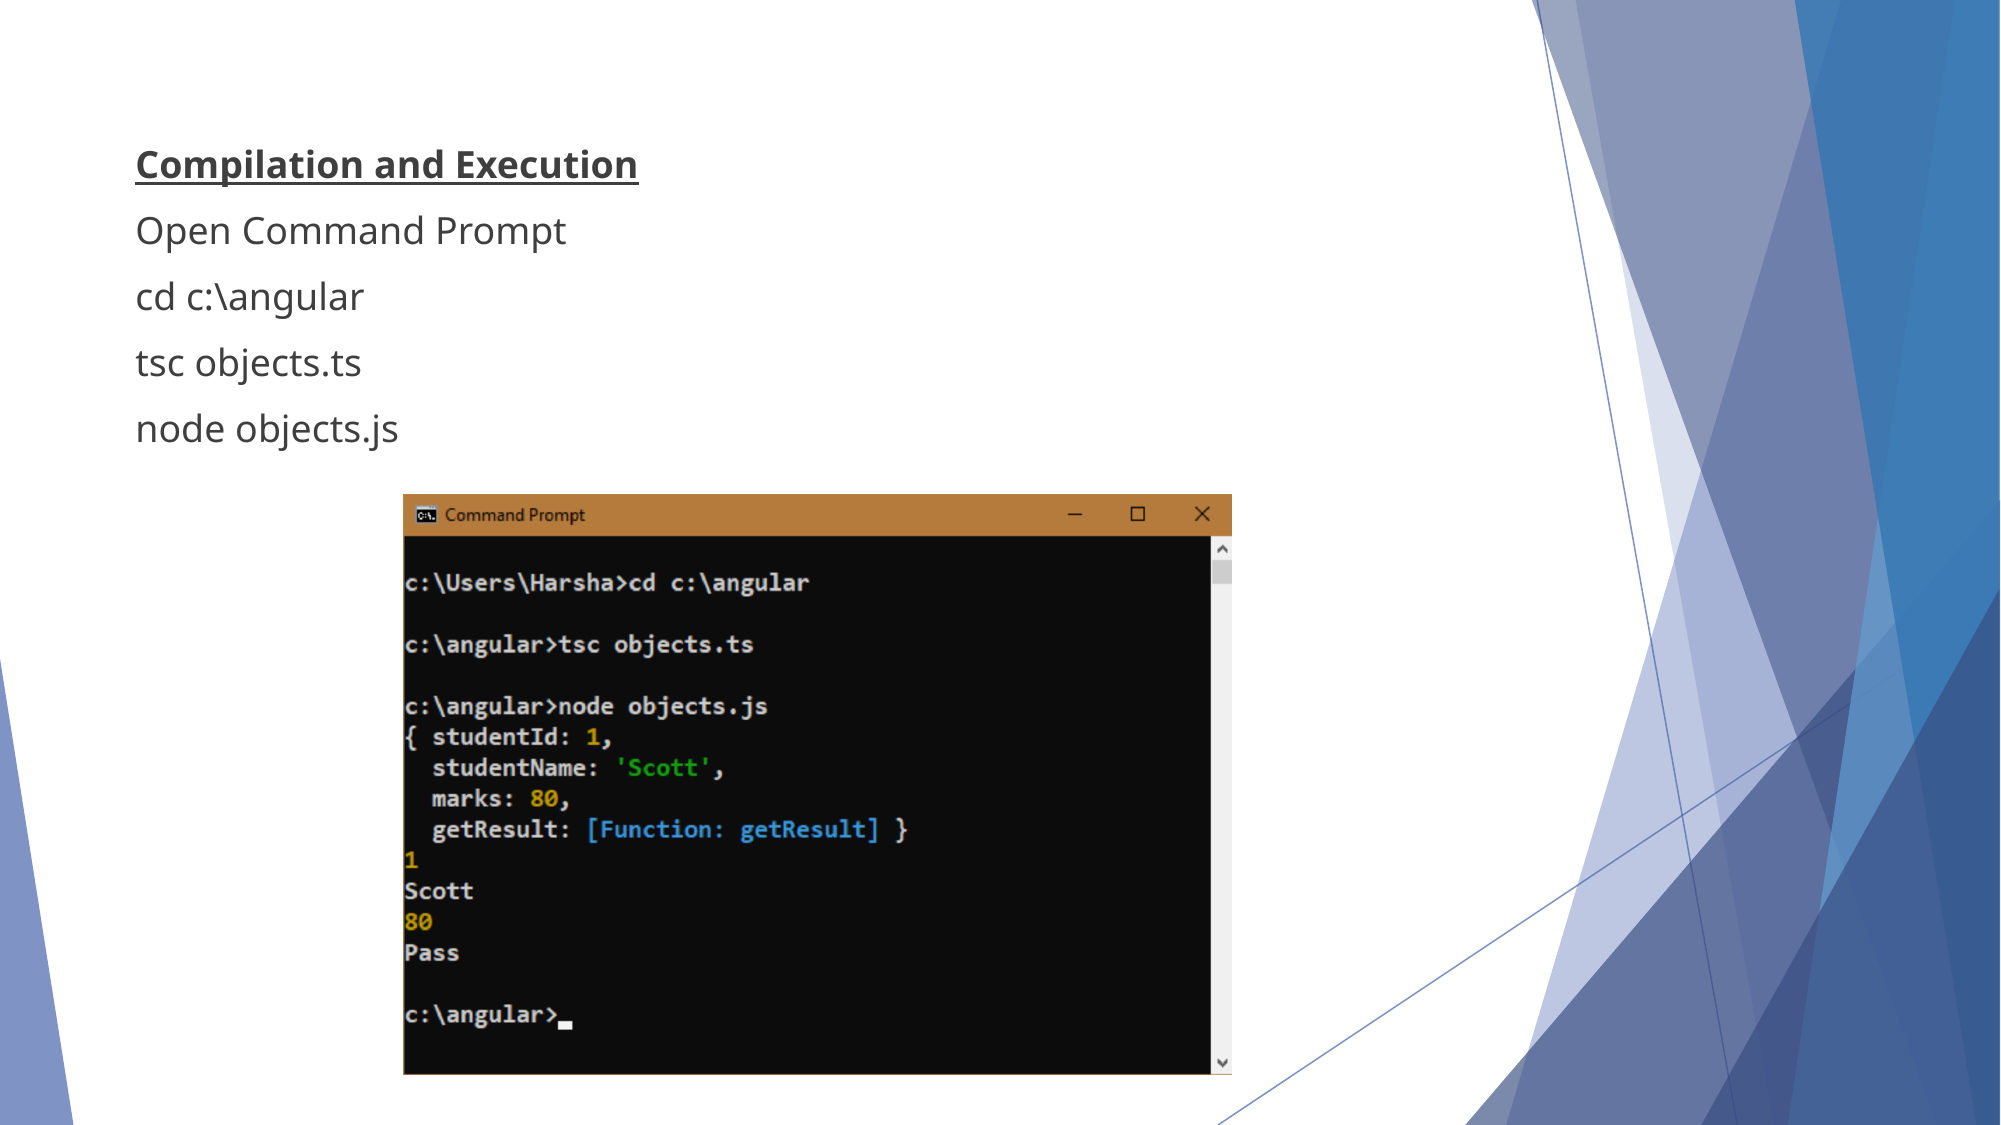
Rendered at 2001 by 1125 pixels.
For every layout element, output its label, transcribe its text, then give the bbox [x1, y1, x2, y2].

list Compilation and Execution Open Command Prompt cd c:\angular tsc objects.ts node objects.js [111, 133, 1584, 1101]
picture [403, 494, 1232, 1076]
